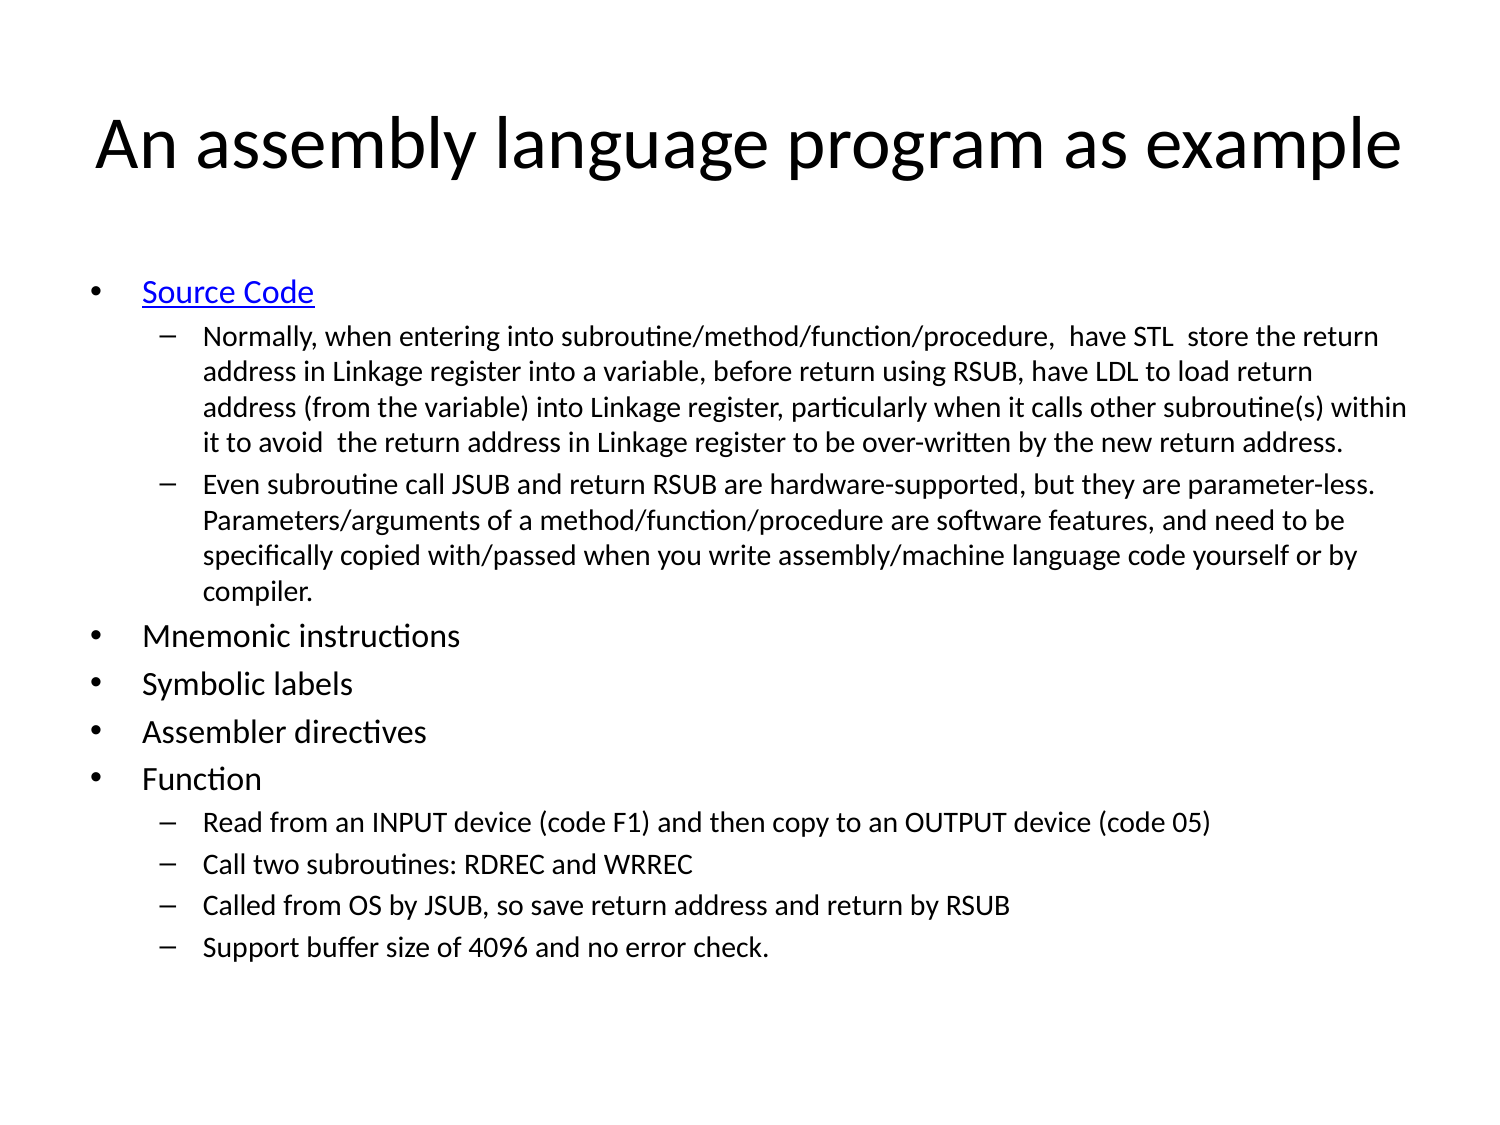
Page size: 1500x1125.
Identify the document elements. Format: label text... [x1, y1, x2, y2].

list Source Code Normally, when entering into subroutine/method/function/procedure, have STL store the return address in Linkage register into a variable, before return using RSUB, have LDL to load return address (from the variable) into Linkage register, particularly when it calls other subroutine(s) within it to avoid the return address in Linkage register to be over-written by the new return address. Even subroutine call JSUB and return RSUB are hardware-supported, but they are parameter-less. Parameters/arguments of a method/function/procedure are software features, and need to be specifically copied with/passed when you write assembly/machine language code yourself or by compiler. Mnemonic instructions Symbolic labels Assembler directives Function Read from an INPUT device (code F1) and then copy to an OUTPUT device (code 05) Call two subroutines: RDREC and WRREC Called from OS by JSUB, so save return address and return by RSUB Support buffer size of 4096 and no error check. [75, 262, 1425, 1005]
title An assembly language program as example [75, 45, 1425, 233]
